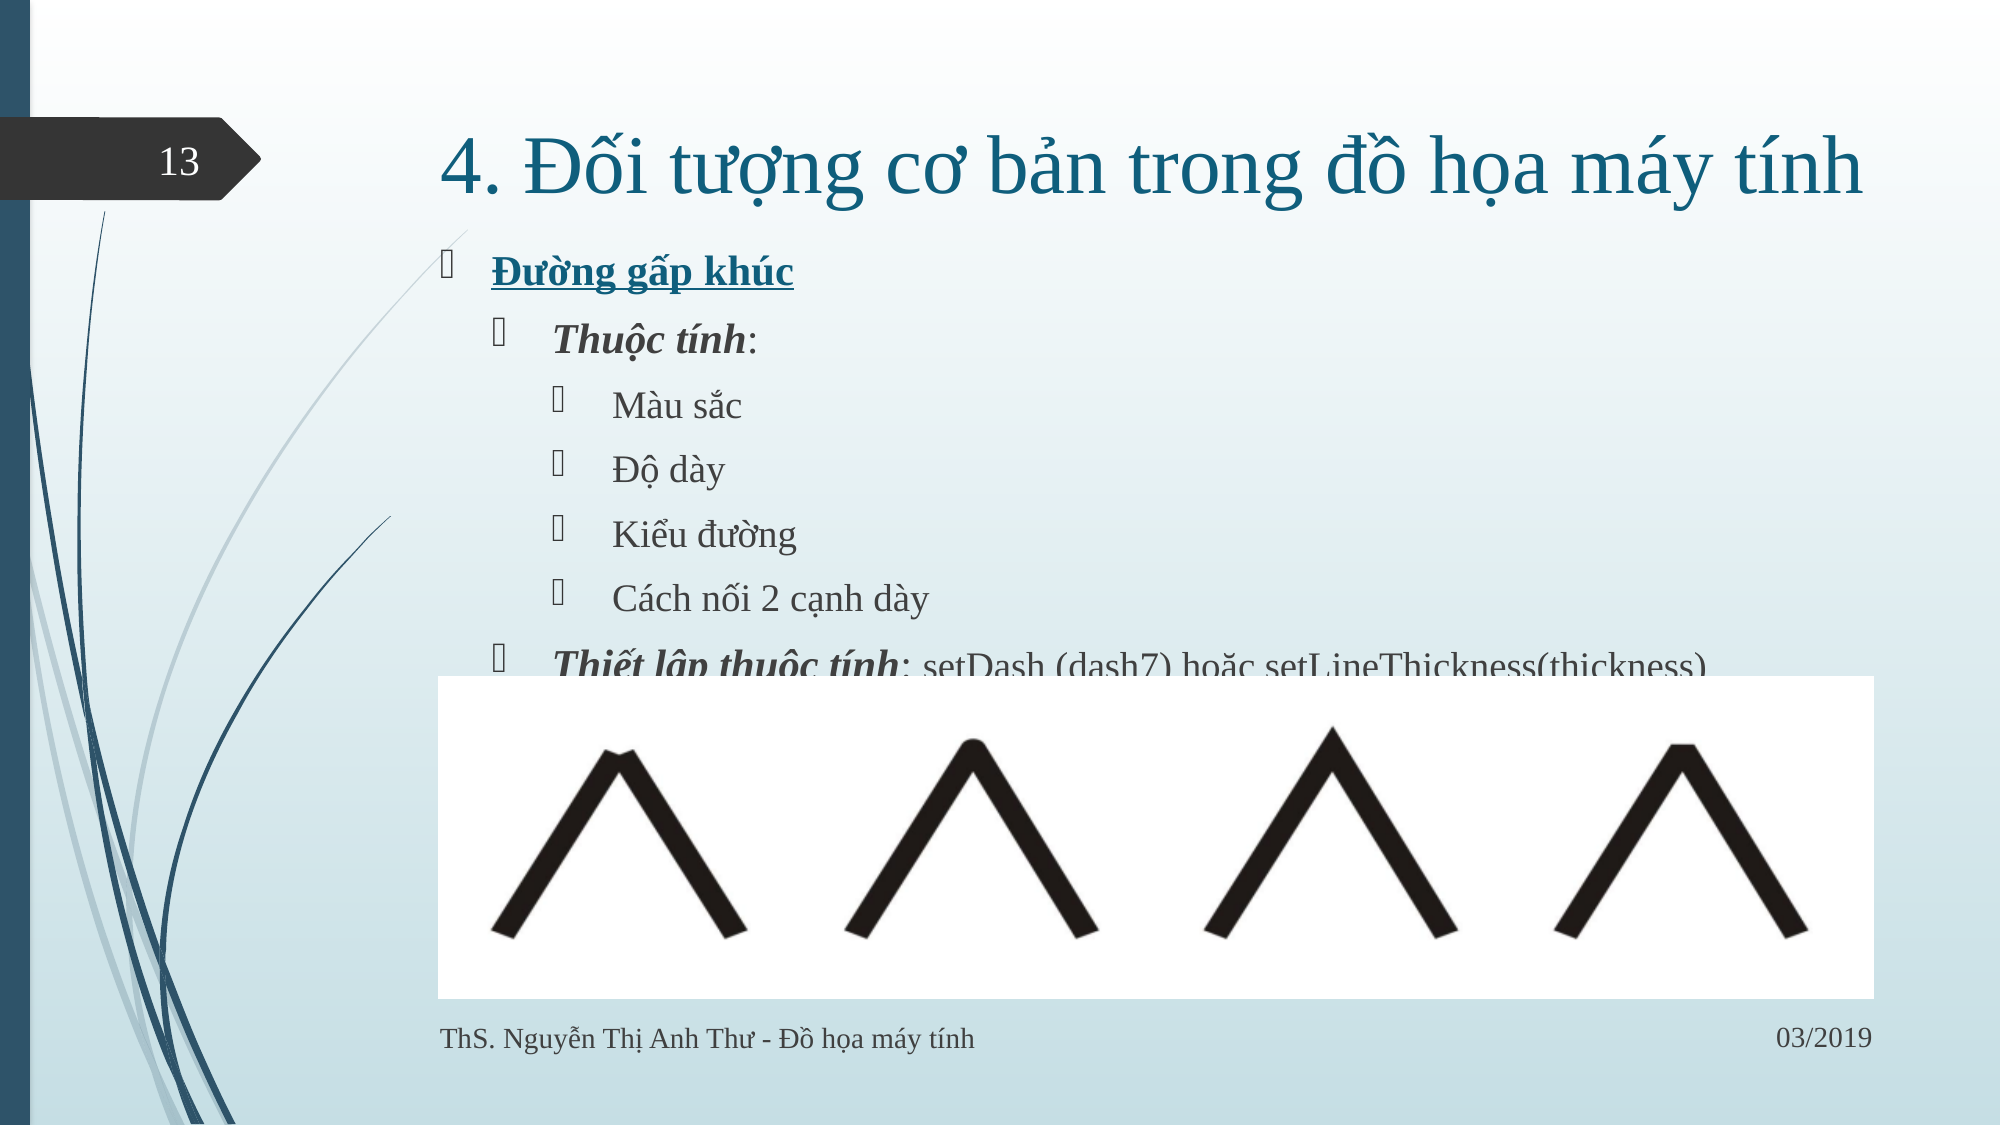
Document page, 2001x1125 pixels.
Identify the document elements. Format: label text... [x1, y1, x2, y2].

list Đường gấp khúc Thuộc tính: Màu sắc Độ dày Kiểu đường Cách nối 2 cạnh dày Thiết lập thuộc tính: setDash (dash7) hoặc setLineThickness(thickness) [424, 235, 1888, 701]
picture [438, 676, 1874, 999]
footer ThS. Nguyễn Thị Anh Thư - Đồ họa máy tính [424, 1006, 1675, 1067]
title 4. Đối tượng cơ bản trong đồ họa máy tính [425, 102, 1888, 224]
slide_number 03/2019 [1699, 1005, 1888, 1067]
slide_number 13 [87, 129, 216, 190]
